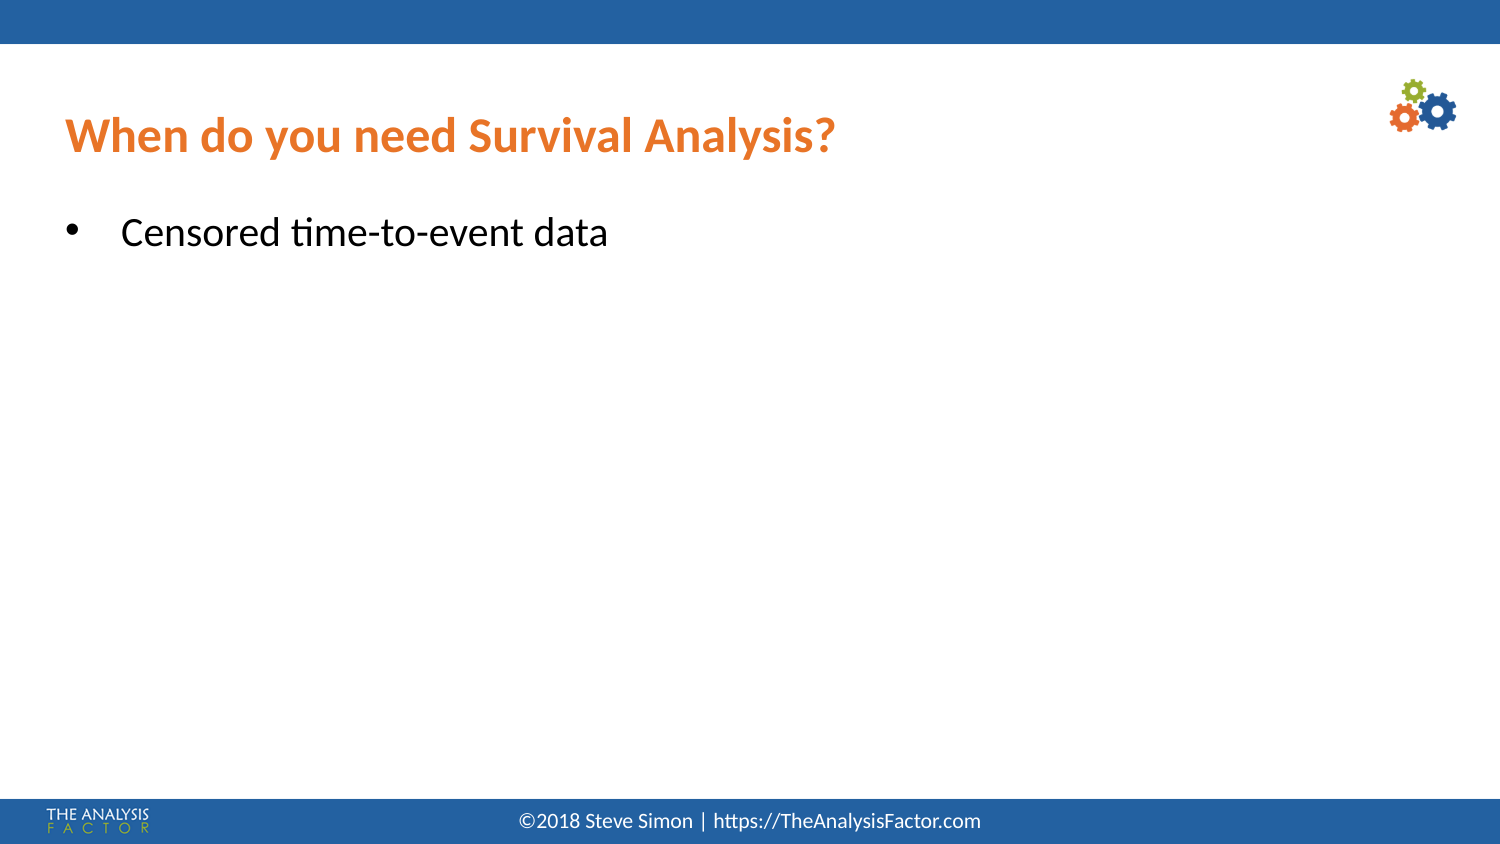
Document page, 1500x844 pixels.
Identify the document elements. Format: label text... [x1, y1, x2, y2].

text_box When do you need Survival Analysis? [50, 46, 1450, 188]
footer ©2018 Steve Simon | https://TheAnalysisFactor.com [450, 796, 1050, 842]
list Censored time-to-event data [50, 196, 1450, 797]
picture [0, 0, 1500, 844]
